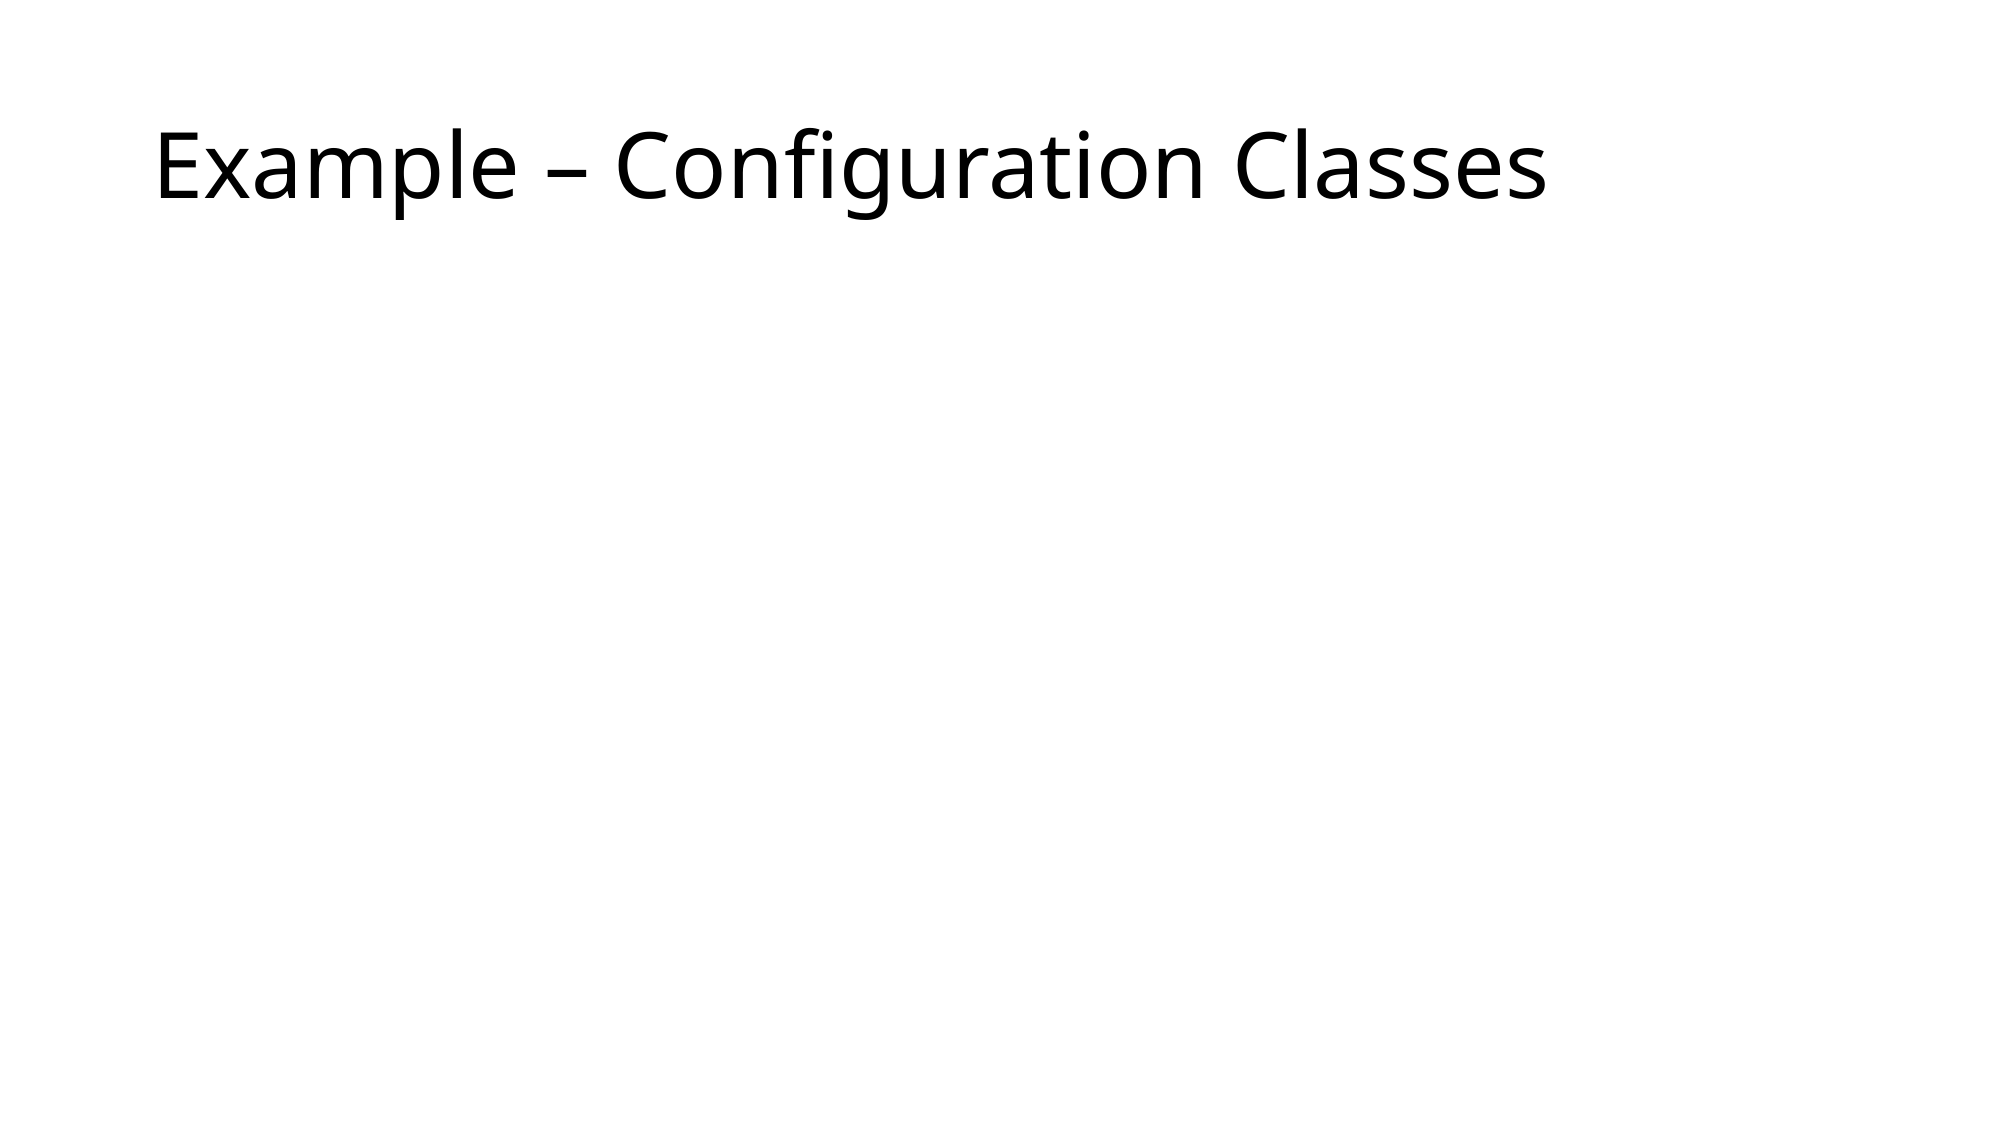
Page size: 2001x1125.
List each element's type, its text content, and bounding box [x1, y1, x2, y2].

title Example – Configuration Classes [137, 59, 1863, 278]
